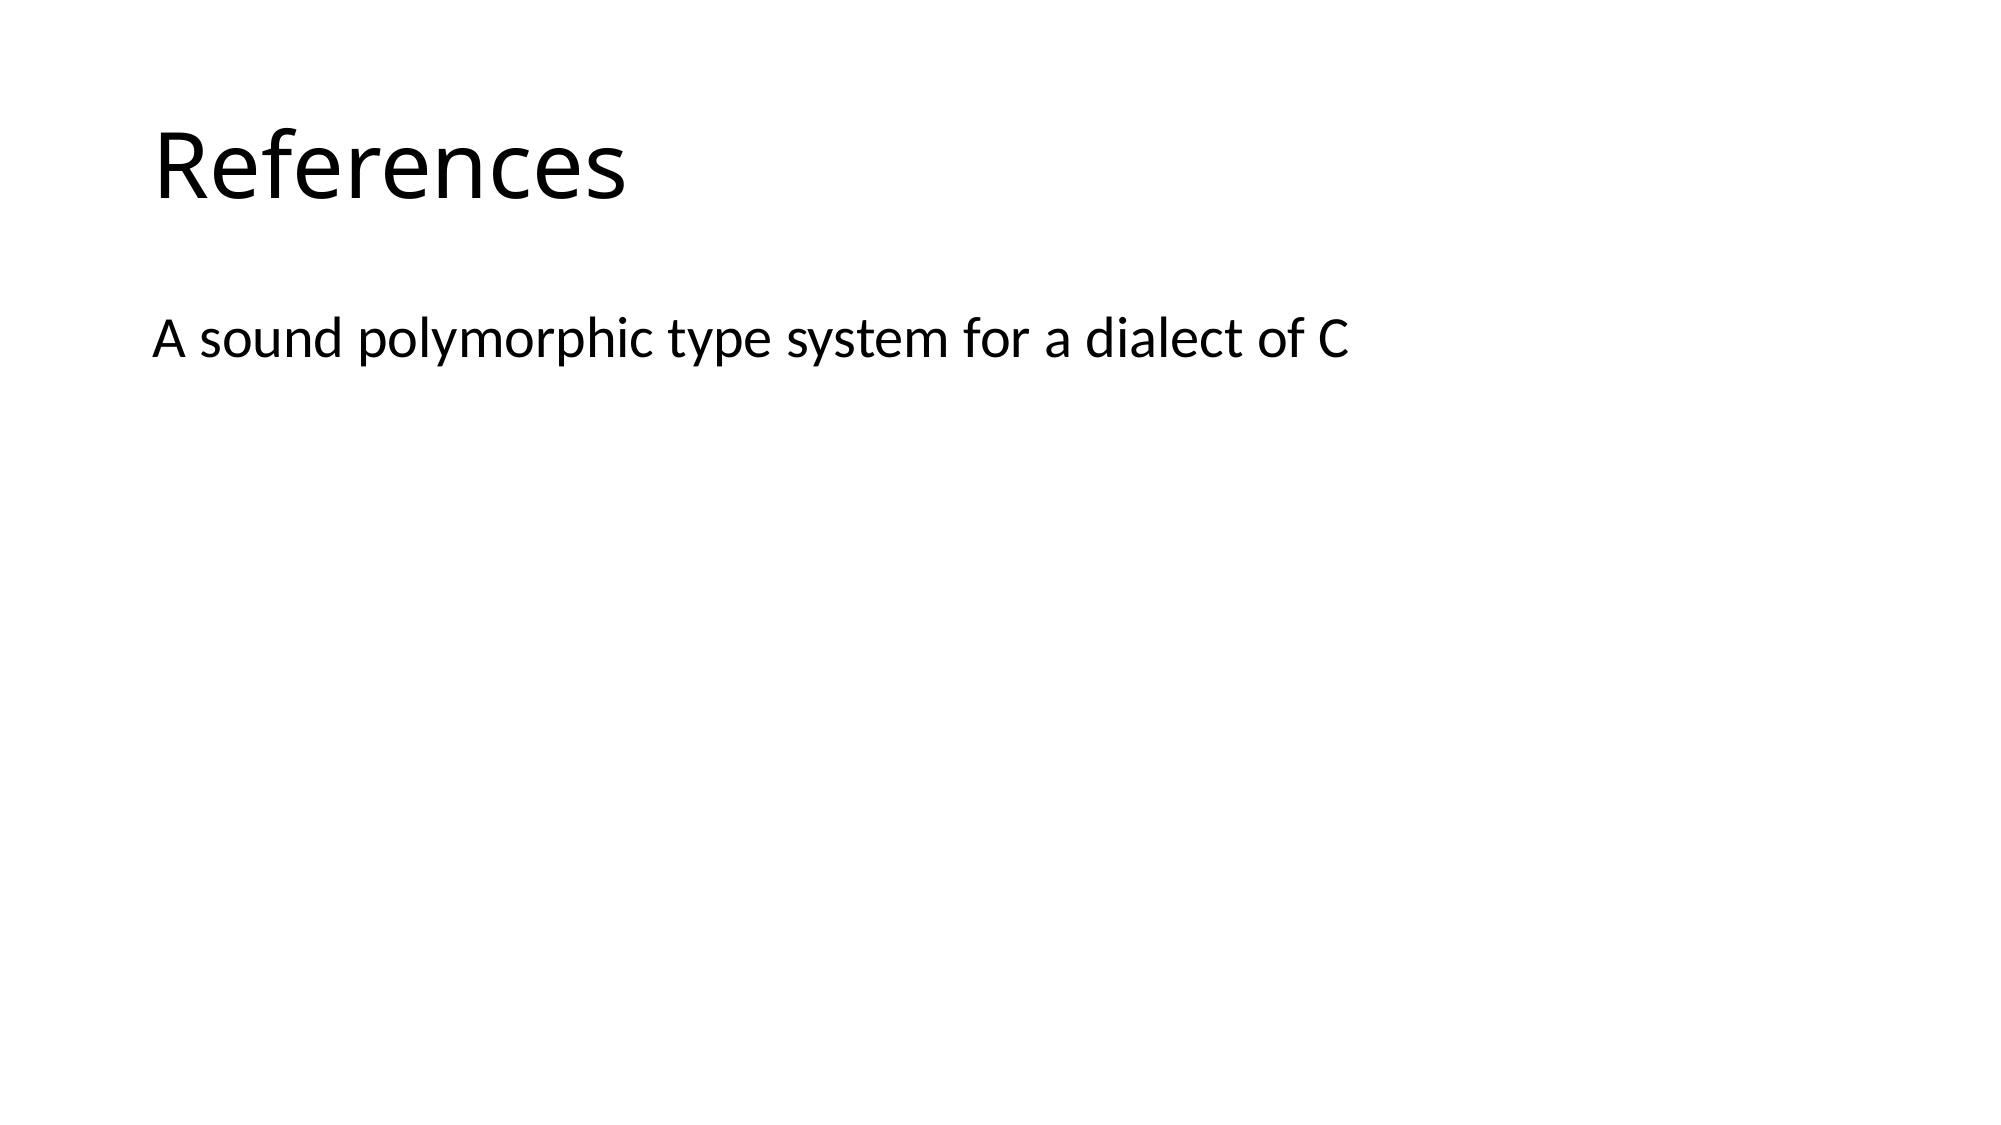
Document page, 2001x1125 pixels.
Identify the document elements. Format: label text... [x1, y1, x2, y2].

title References [137, 59, 1863, 278]
list A sound polymorphic type system for a dialect of C [137, 299, 1863, 1014]
